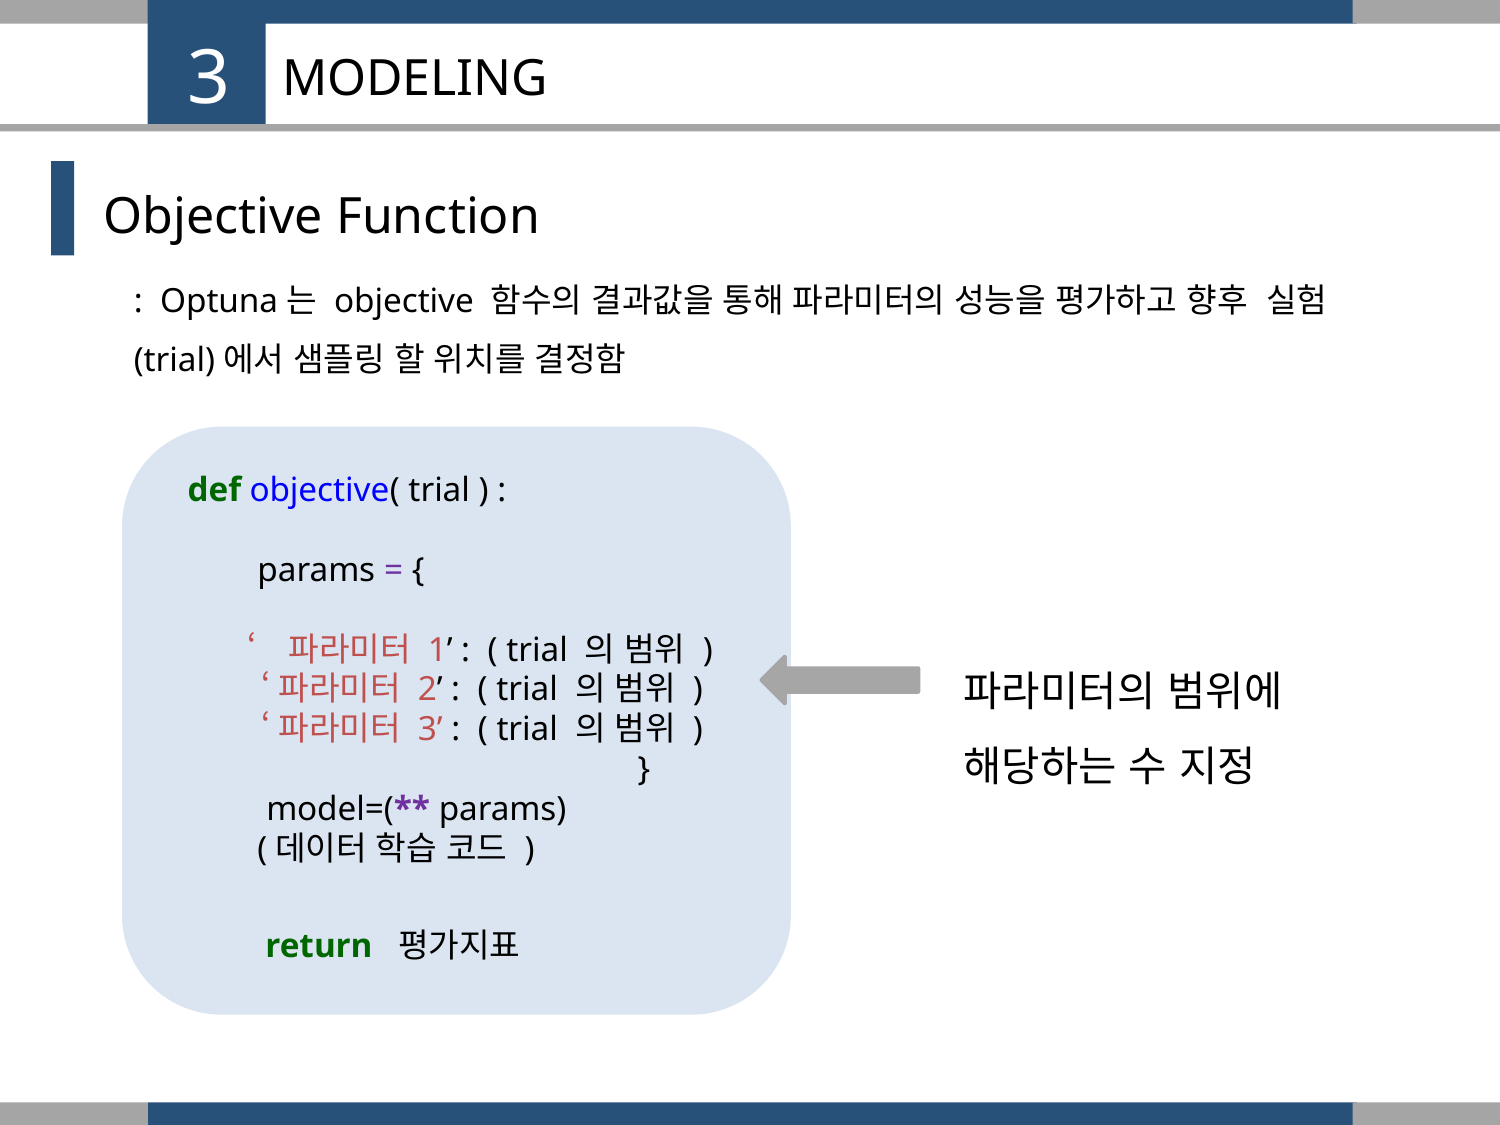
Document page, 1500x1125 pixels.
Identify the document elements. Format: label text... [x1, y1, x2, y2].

text_box def objective( trial ) : params = { ‘파라미터 1’ : ( trial 의 범위 ) ‘파라미터 2’ : ( trial 의 범위 ) ‘파라미터 3’ : ( trial 의 범위 ) } model=(** params) (데이터 학습 코드 ) return 평가지표 [172, 460, 766, 975]
text_box [759, 654, 921, 706]
text_box 파라미터의 범위에 해당하는 수 지정 [948, 632, 1376, 798]
list Objective Function [88, 175, 655, 242]
text_box [122, 426, 791, 1015]
text_box : Optuna는 objective 함수의 결과값을 통해 파라미터의 성능을 평가하고 향후 실험(trial)에서 샘플링 할 위치를 결정함 [118, 251, 1393, 386]
title MODELING [267, 21, 1210, 130]
list 3 [172, 20, 241, 114]
